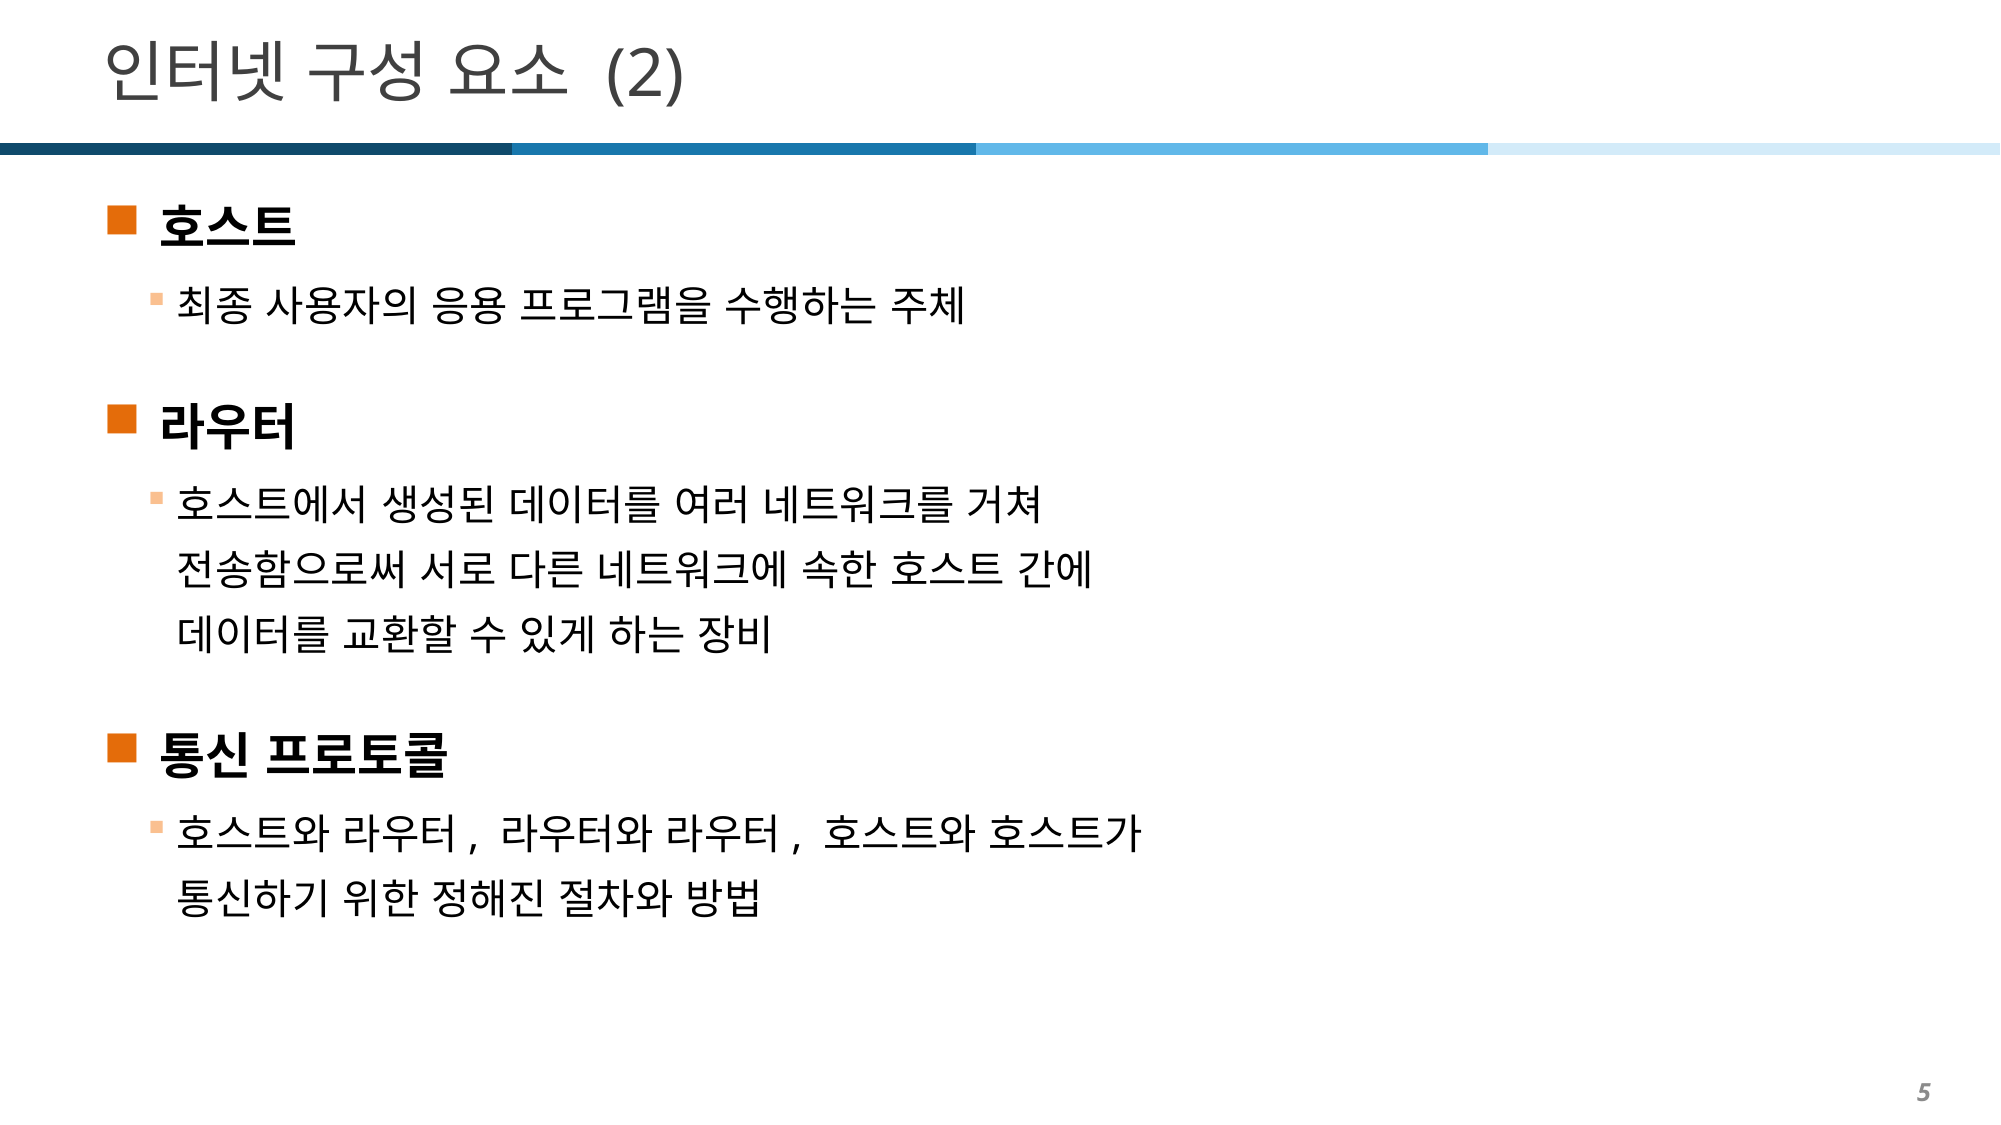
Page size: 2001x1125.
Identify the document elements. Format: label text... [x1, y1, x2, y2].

title 인터넷 구성 요소 (2) [88, 18, 1920, 122]
list 호스트 최종 사용자의 응용 프로그램을 수행하는 주체 라우터 호스트에서 생성된 데이터를 여러 네트워크를 거쳐 전송함으로써 서로 다른 네트워크에 속한 호스트 간에 데이터를 교환할 수 있게 하는 장비 통신 프로토콜 호스트와 라우터, 라우터와 라우터, 호스트와 호스트가 통신하기 위한 정해진 절차와 방법 [88, 176, 1920, 1083]
